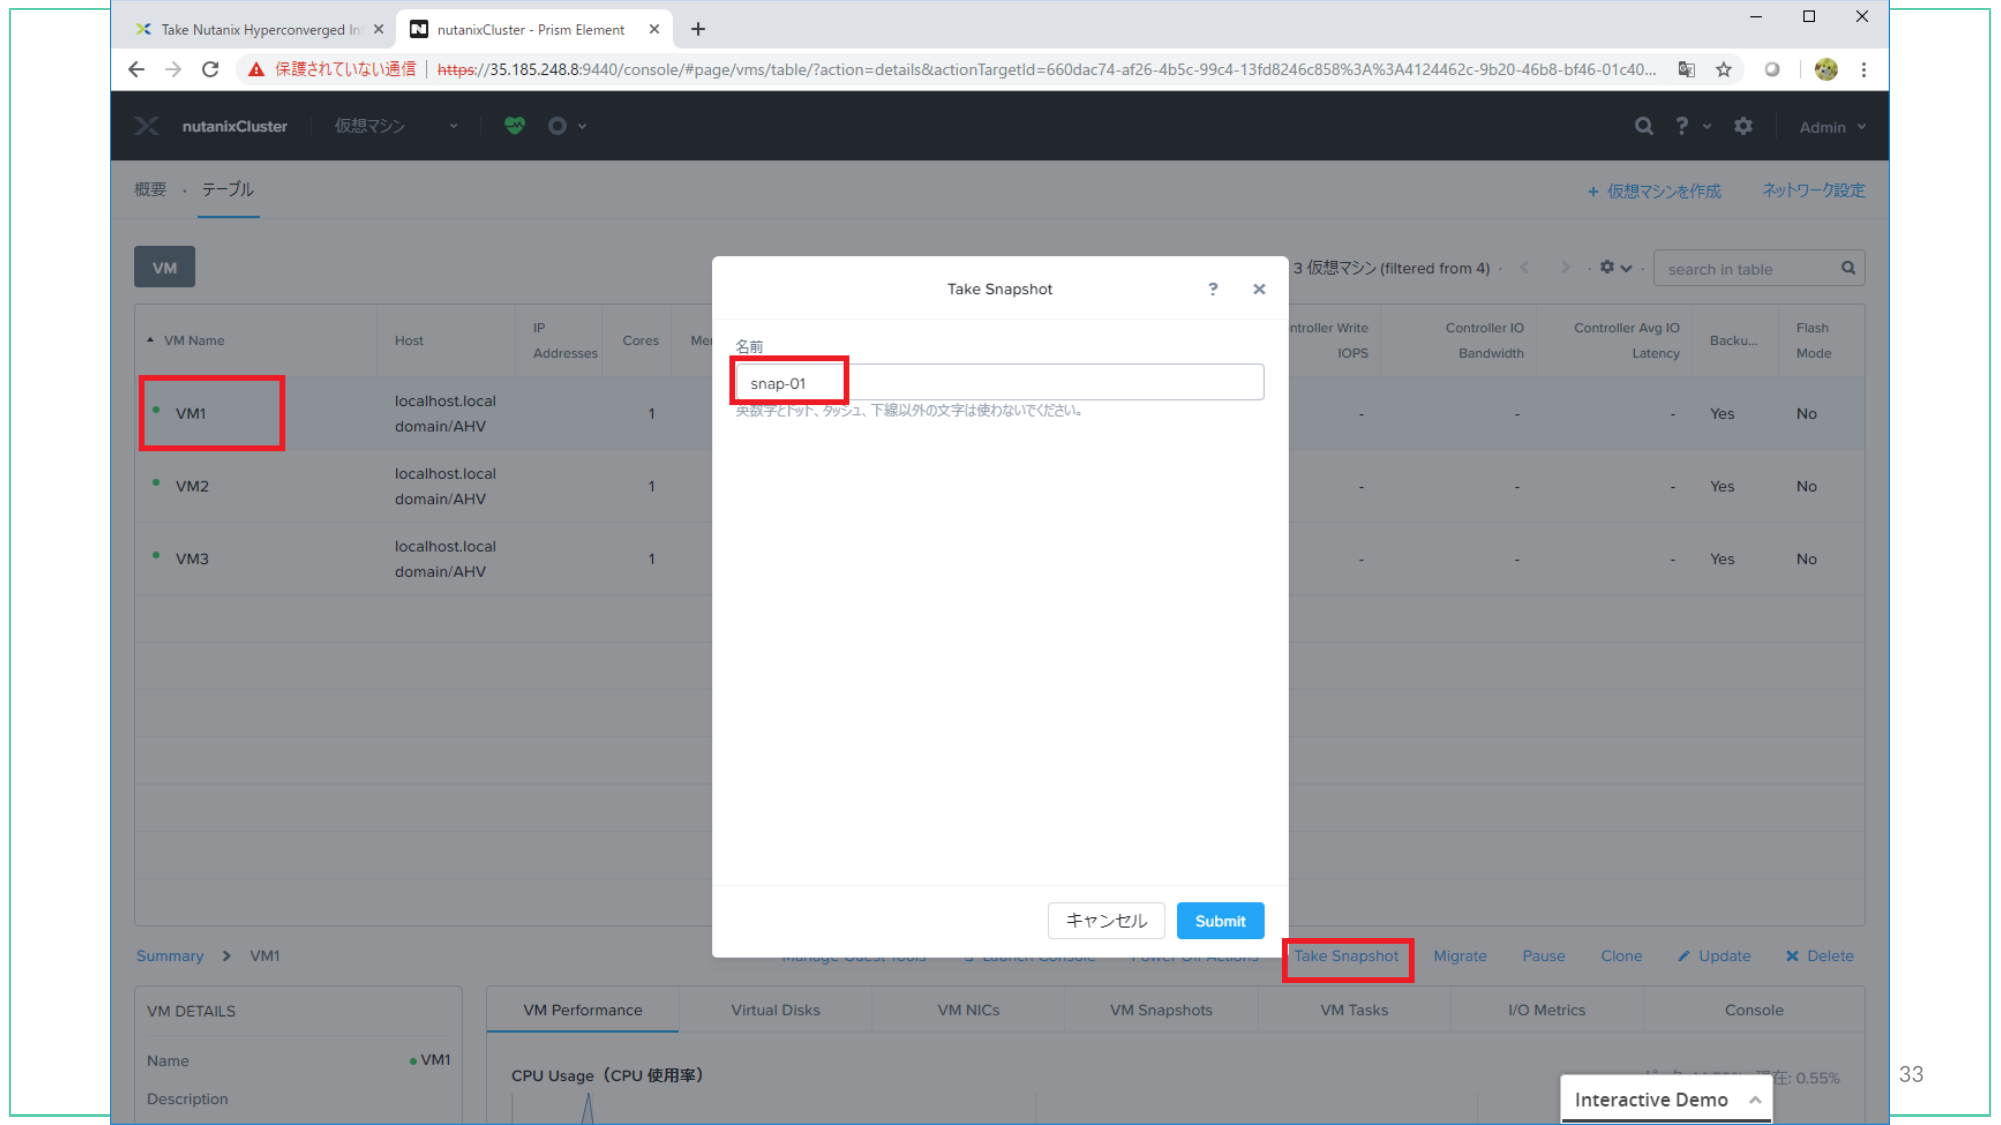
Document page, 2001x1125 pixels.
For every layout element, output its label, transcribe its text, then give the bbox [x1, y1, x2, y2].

picture [110, 0, 1890, 1125]
slide_number 33 [1890, 1042, 1940, 1103]
